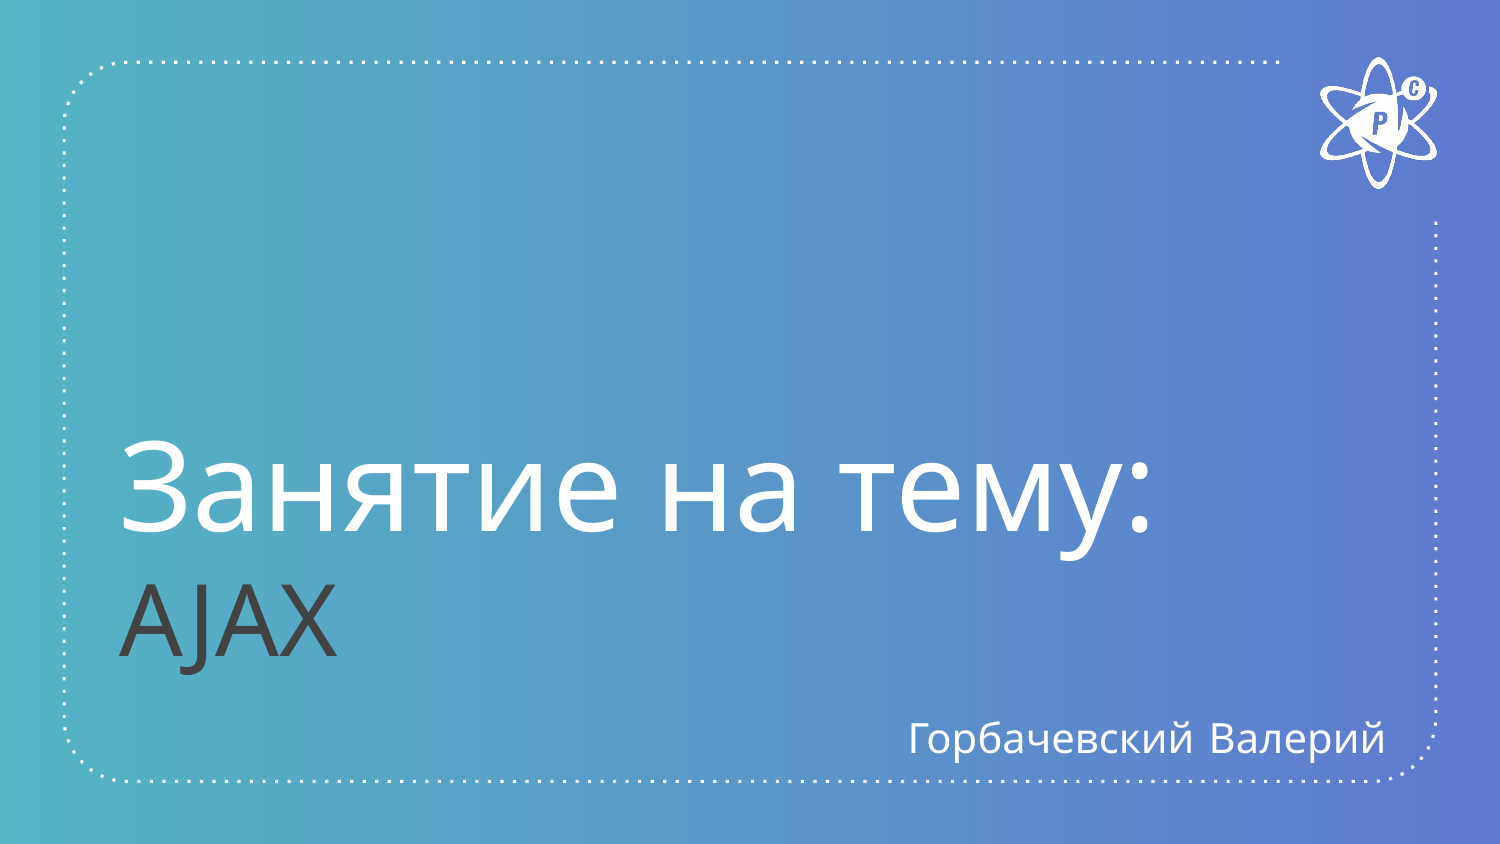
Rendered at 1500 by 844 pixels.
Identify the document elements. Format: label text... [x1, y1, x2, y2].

title Занятие на тему: AJAX [104, 410, 1380, 691]
text_box Горбачевский Валерий [892, 704, 1402, 770]
picture [1320, 56, 1438, 189]
